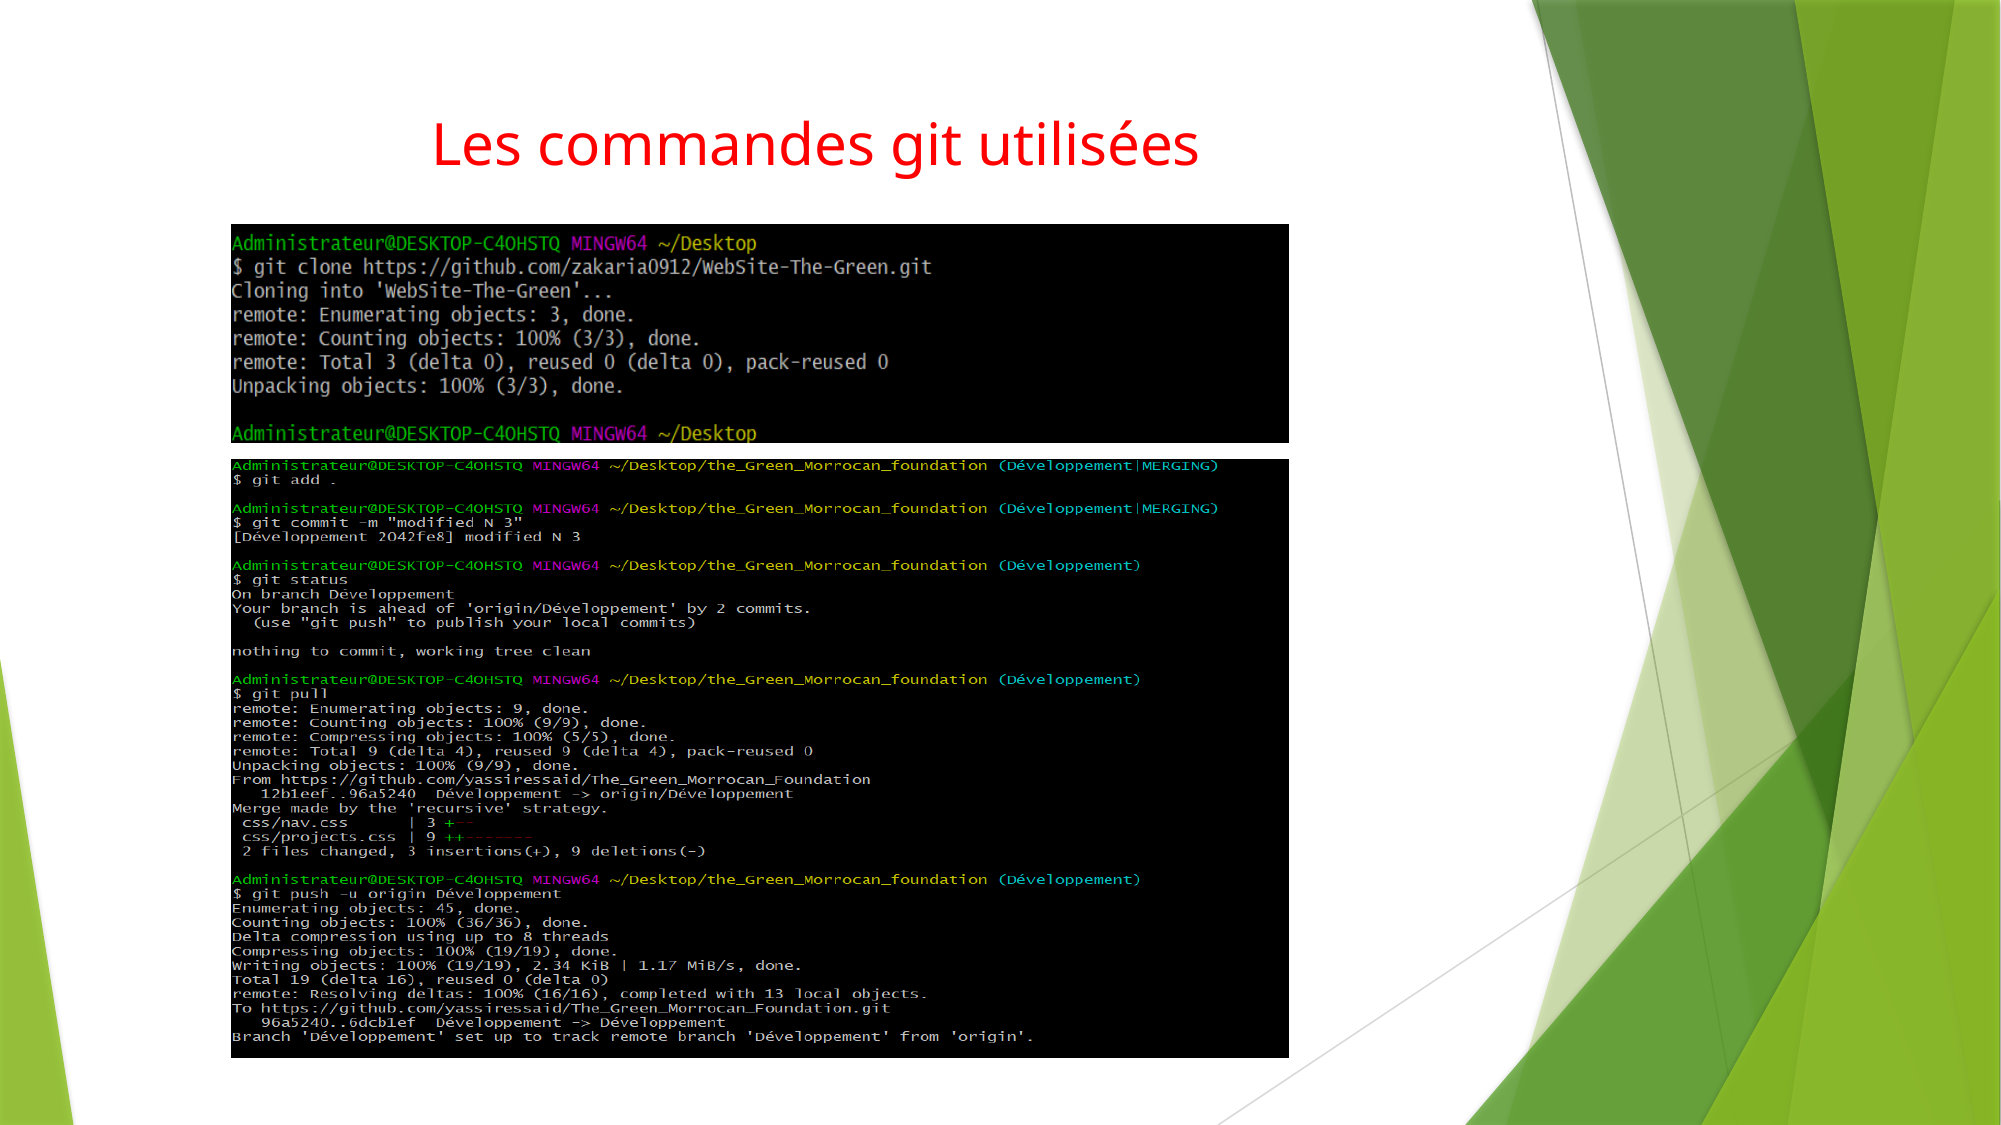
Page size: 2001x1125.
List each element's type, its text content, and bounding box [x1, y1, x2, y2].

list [230, 223, 1289, 444]
title Les commandes git utilisées [111, 99, 1522, 186]
picture [230, 458, 1289, 1059]
